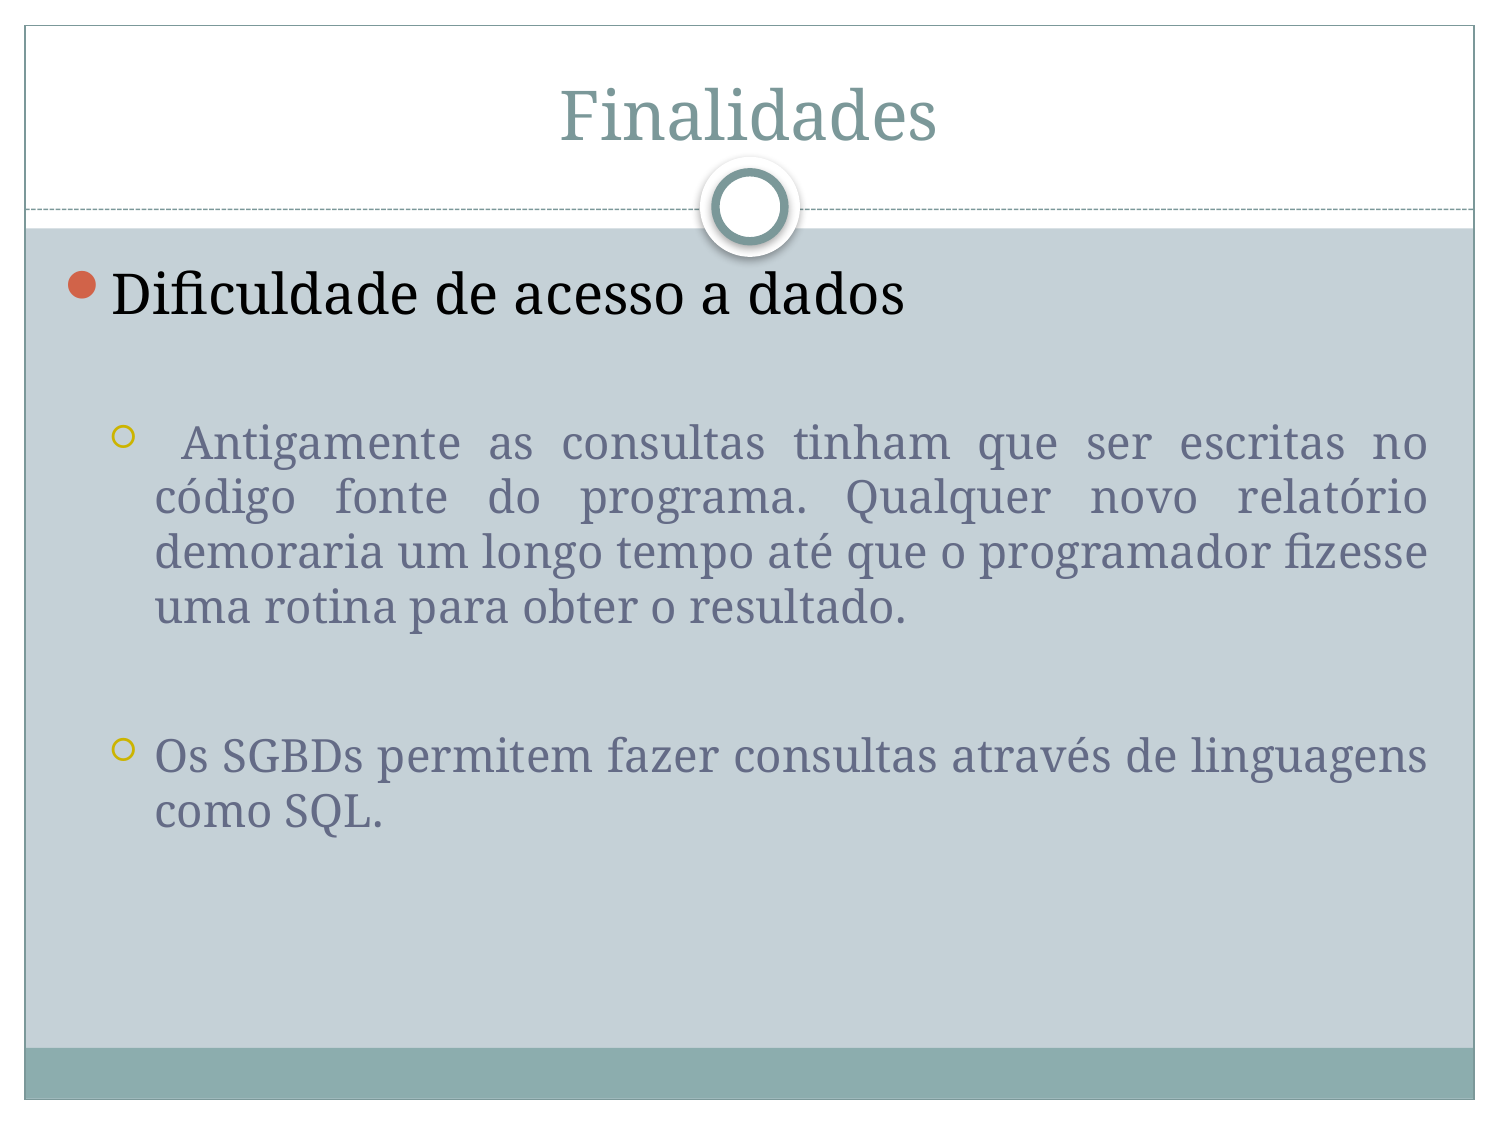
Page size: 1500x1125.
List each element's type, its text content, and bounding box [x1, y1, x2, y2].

list Dificuldade de acesso a dados Antigamente as consultas tinham que ser escritas no código fonte do programa. Qualquer novo relatório demoraria um longo tempo até que o programador fizesse uma rotina para obter o resultado. Os SGBDs permitem fazer consultas através de linguagens como SQL. [49, 250, 1445, 1001]
title Finalidades [49, 37, 1450, 162]
